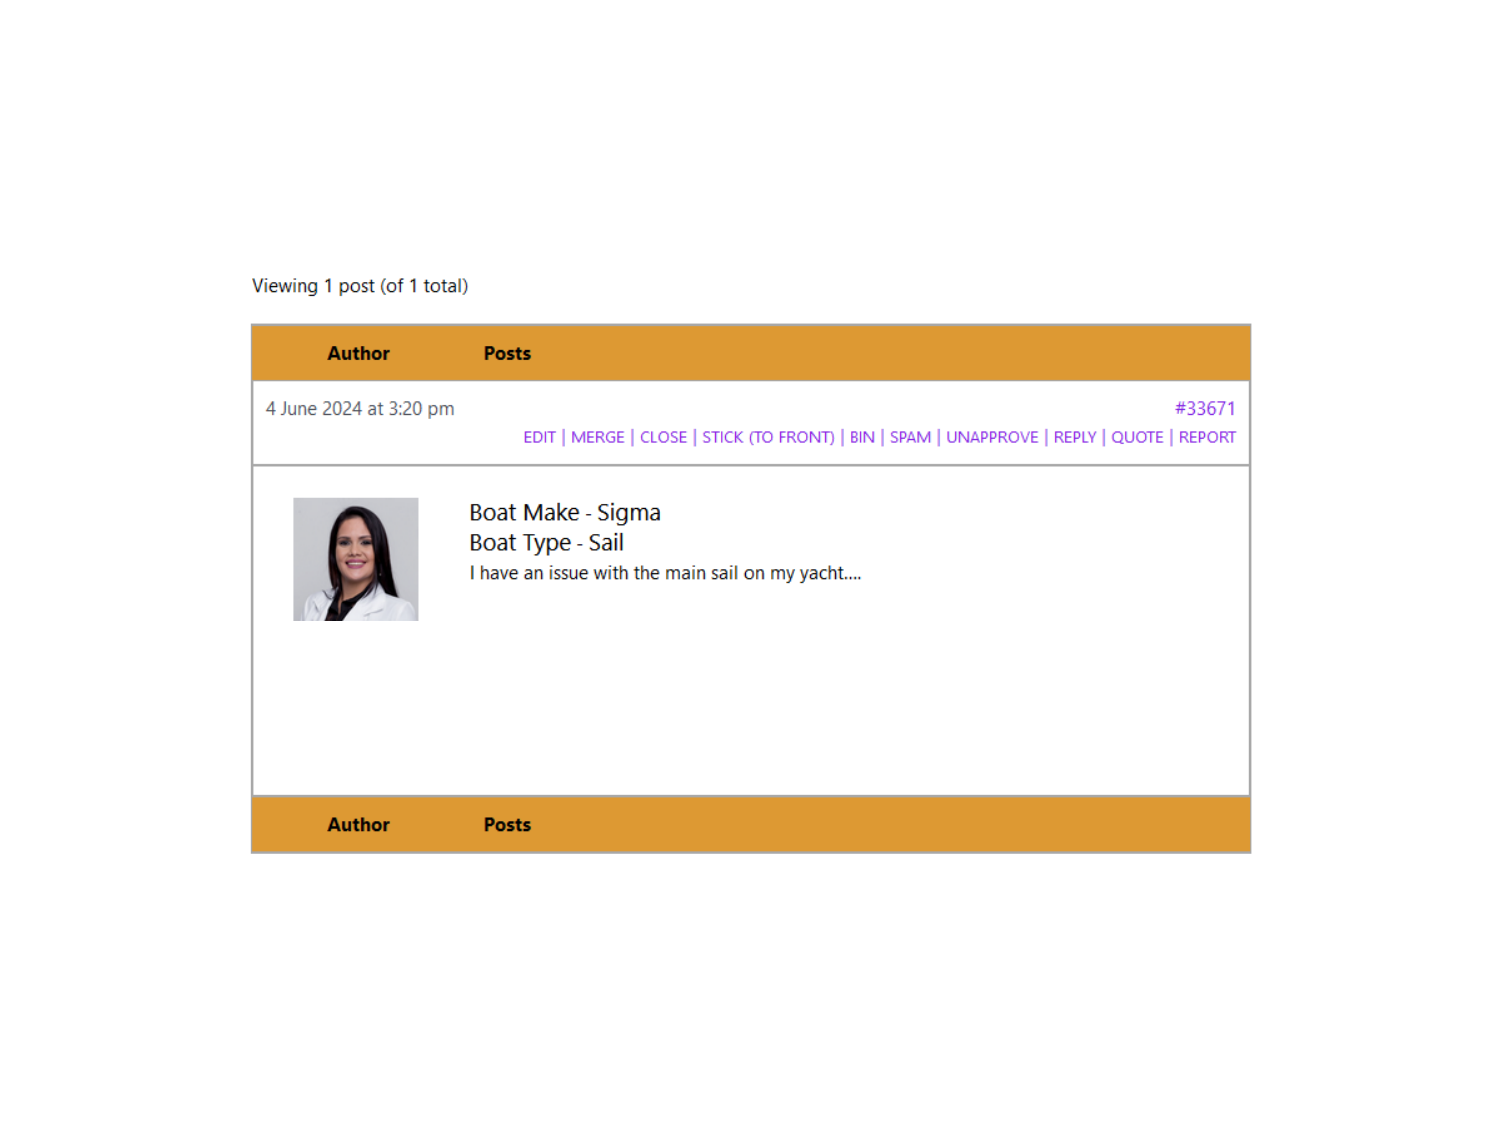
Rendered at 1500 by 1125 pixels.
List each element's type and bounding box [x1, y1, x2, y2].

picture [230, 251, 1269, 874]
